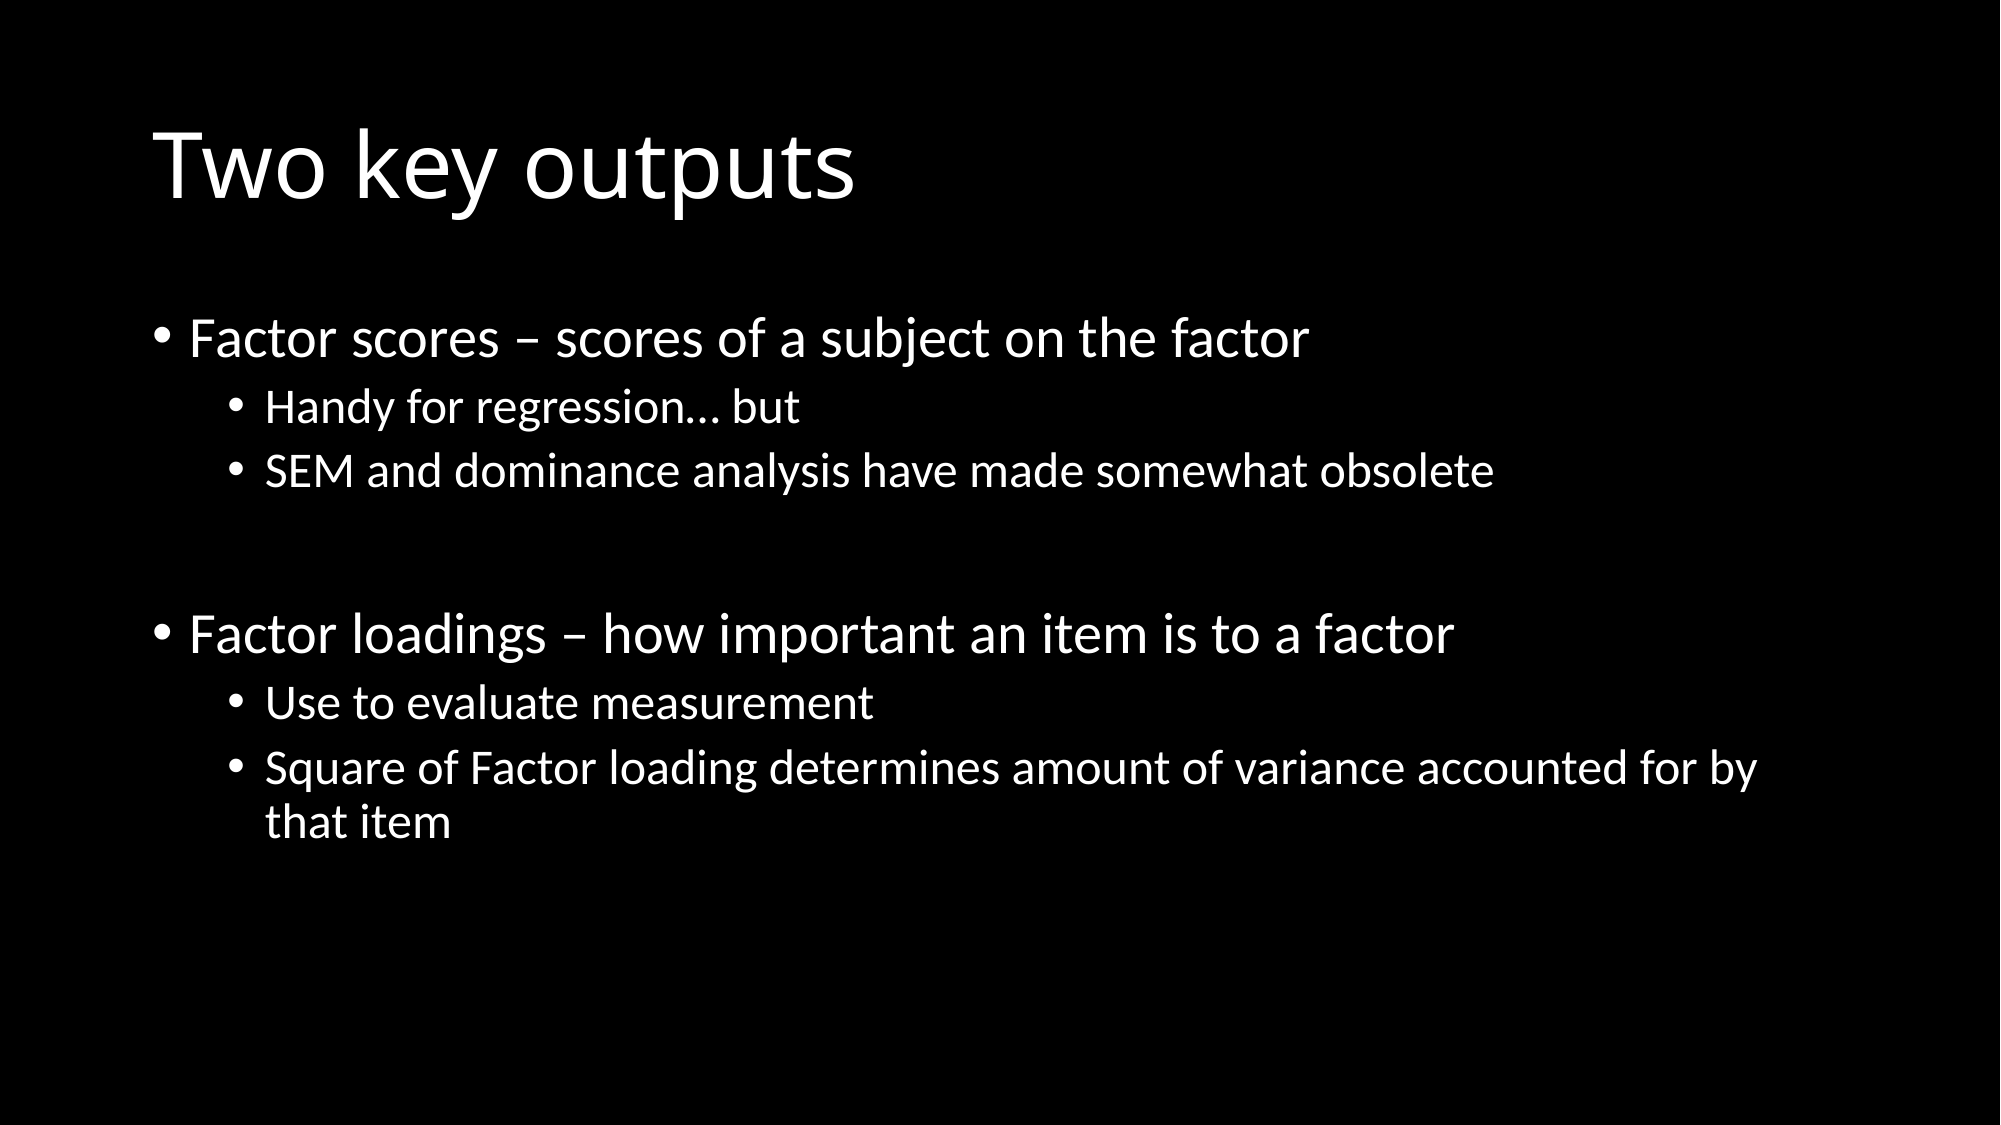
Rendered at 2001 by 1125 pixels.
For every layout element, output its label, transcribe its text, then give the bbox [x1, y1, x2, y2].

list Factor scores – scores of a subject on the factor Handy for regression… but SEM and dominance analysis have made somewhat obsolete Factor loadings – how important an item is to a factor Use to evaluate measurement Square of Factor loading determines amount of variance accounted for by that item [137, 299, 1863, 1014]
title Two key outputs [137, 59, 1863, 278]
